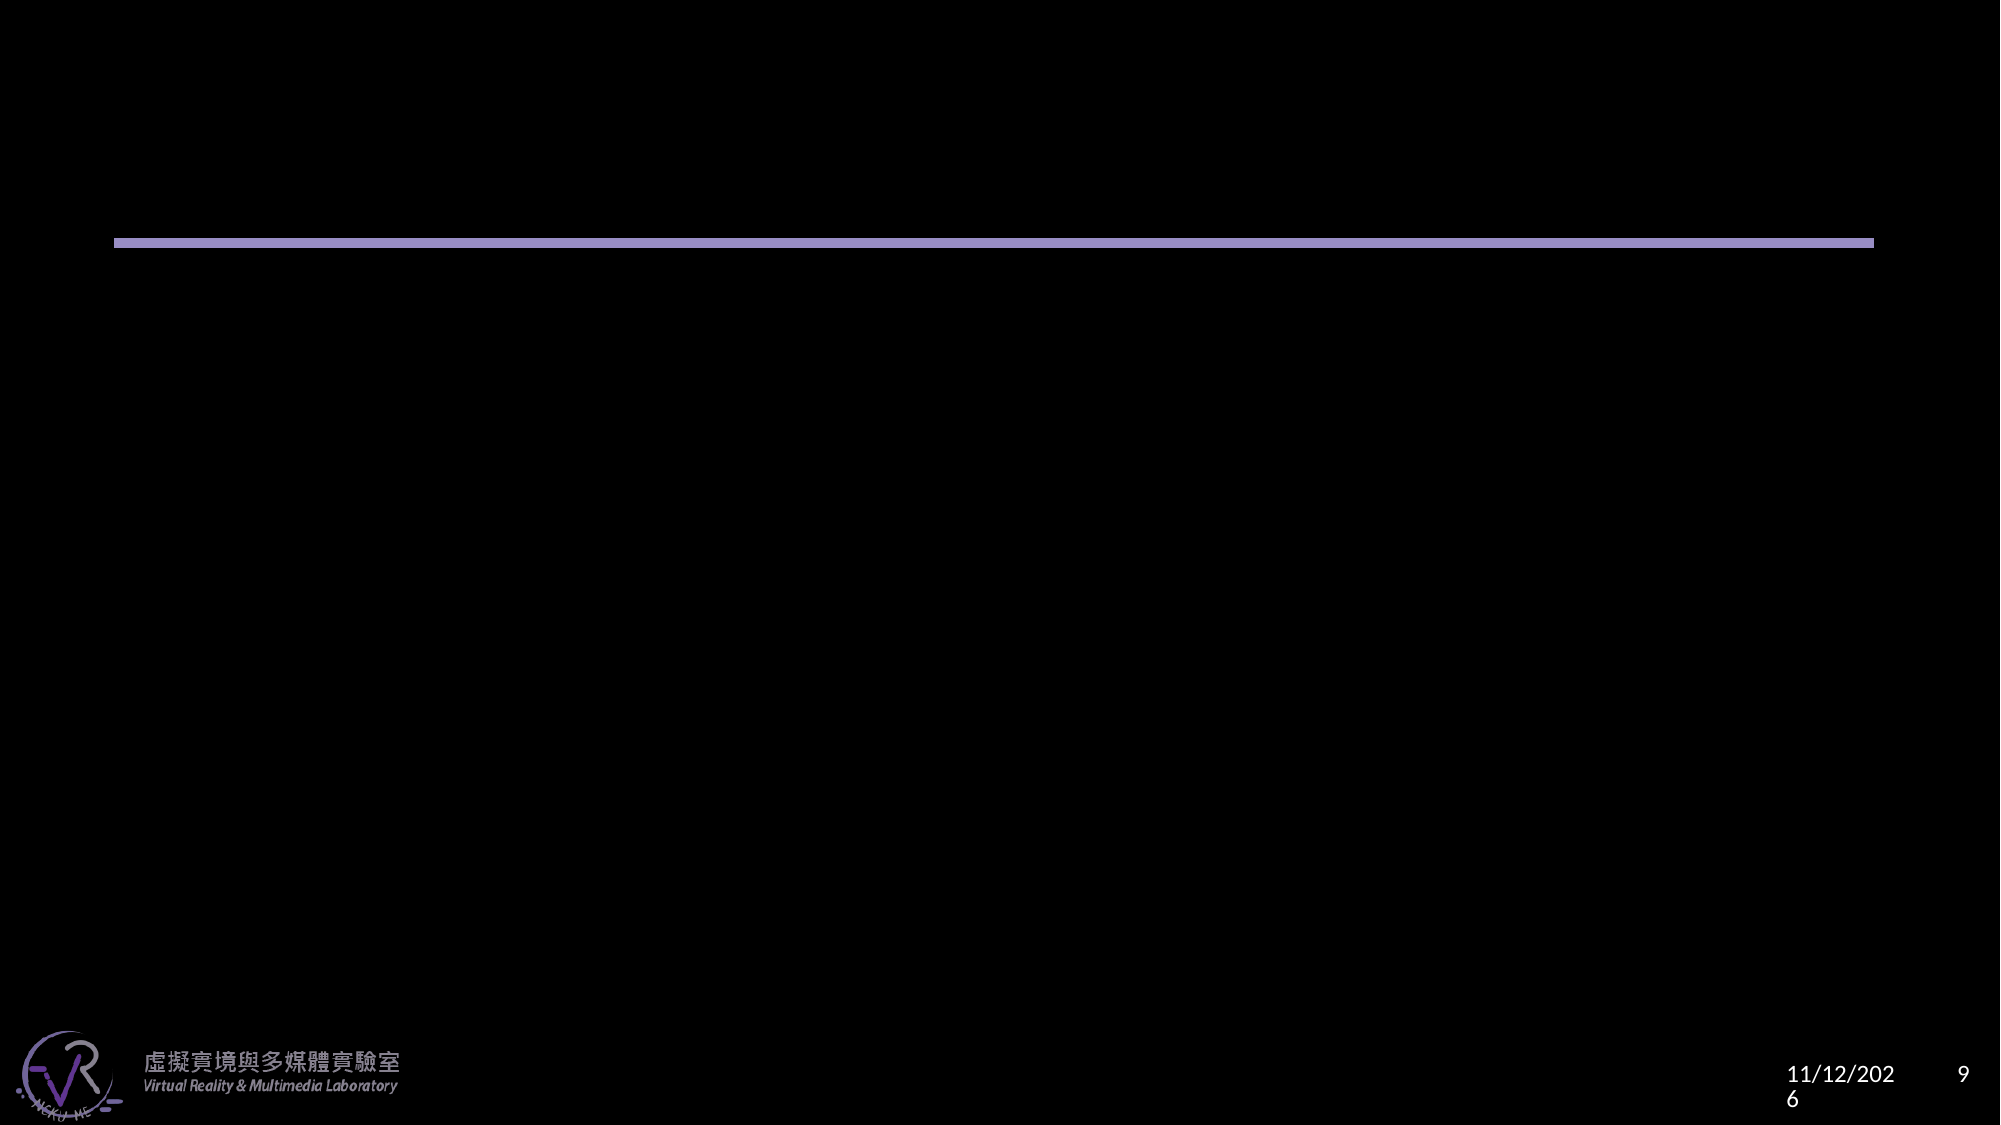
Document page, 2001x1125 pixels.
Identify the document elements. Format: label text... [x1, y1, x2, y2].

slide_number 9 [1912, 1042, 1985, 1103]
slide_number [1771, 1042, 1912, 1103]
picture [15, 1030, 399, 1122]
